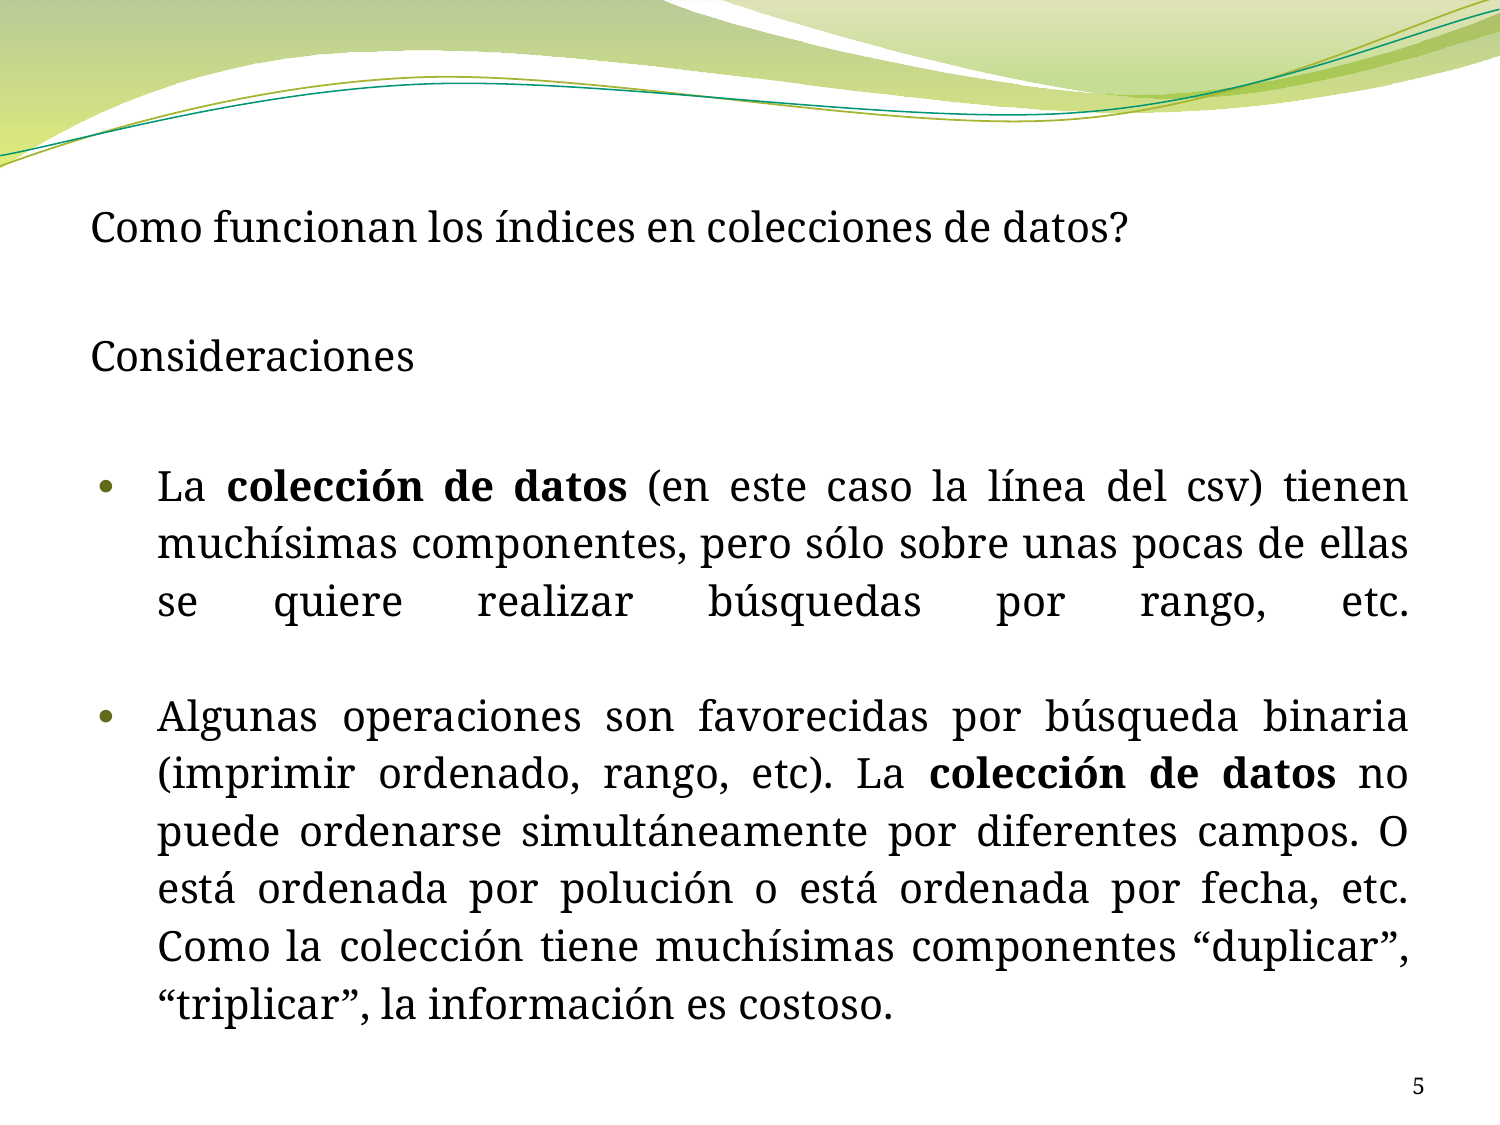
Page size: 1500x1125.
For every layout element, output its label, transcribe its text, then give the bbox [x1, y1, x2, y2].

list Como funcionan los índices en colecciones de datos? Consideraciones La colección de datos (en este caso la línea del csv) tienen muchísimas componentes, pero sólo sobre unas pocas de ellas se quiere realizar búsquedas por rango, etc. Algunas operaciones son favorecidas por búsqueda binaria (imprimir ordenado, rango, etc). La colección de datos no puede ordenarse simultáneamente por diferentes campos. O está ordenada por polución o está ordenada por fecha, etc. Como la colección tiene muchísimas componentes “duplicar”, “triplicar”, la información es costoso. [75, 185, 1425, 1038]
slide_number 5 [1299, 1042, 1425, 1103]
